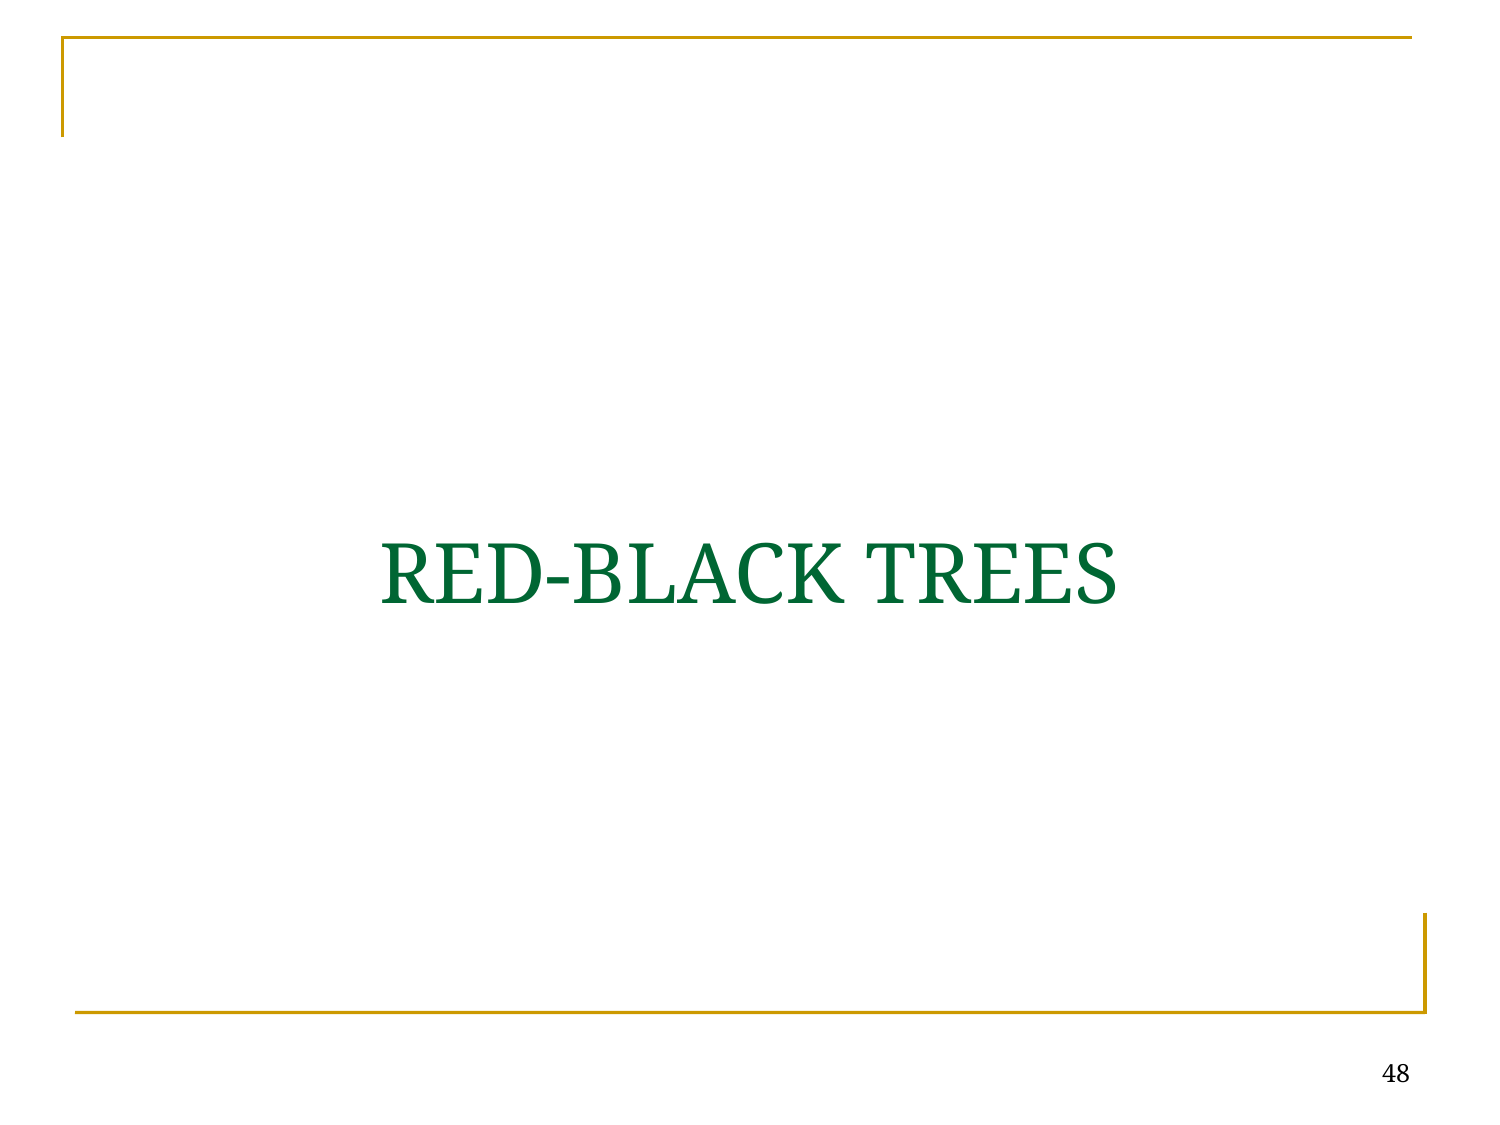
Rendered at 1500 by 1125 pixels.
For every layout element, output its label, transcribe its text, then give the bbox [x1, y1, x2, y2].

slide_number 48 [1074, 1023, 1426, 1100]
text_box [75, 912, 1426, 1013]
text_box RED-BLACK TREES [74, 512, 1425, 637]
